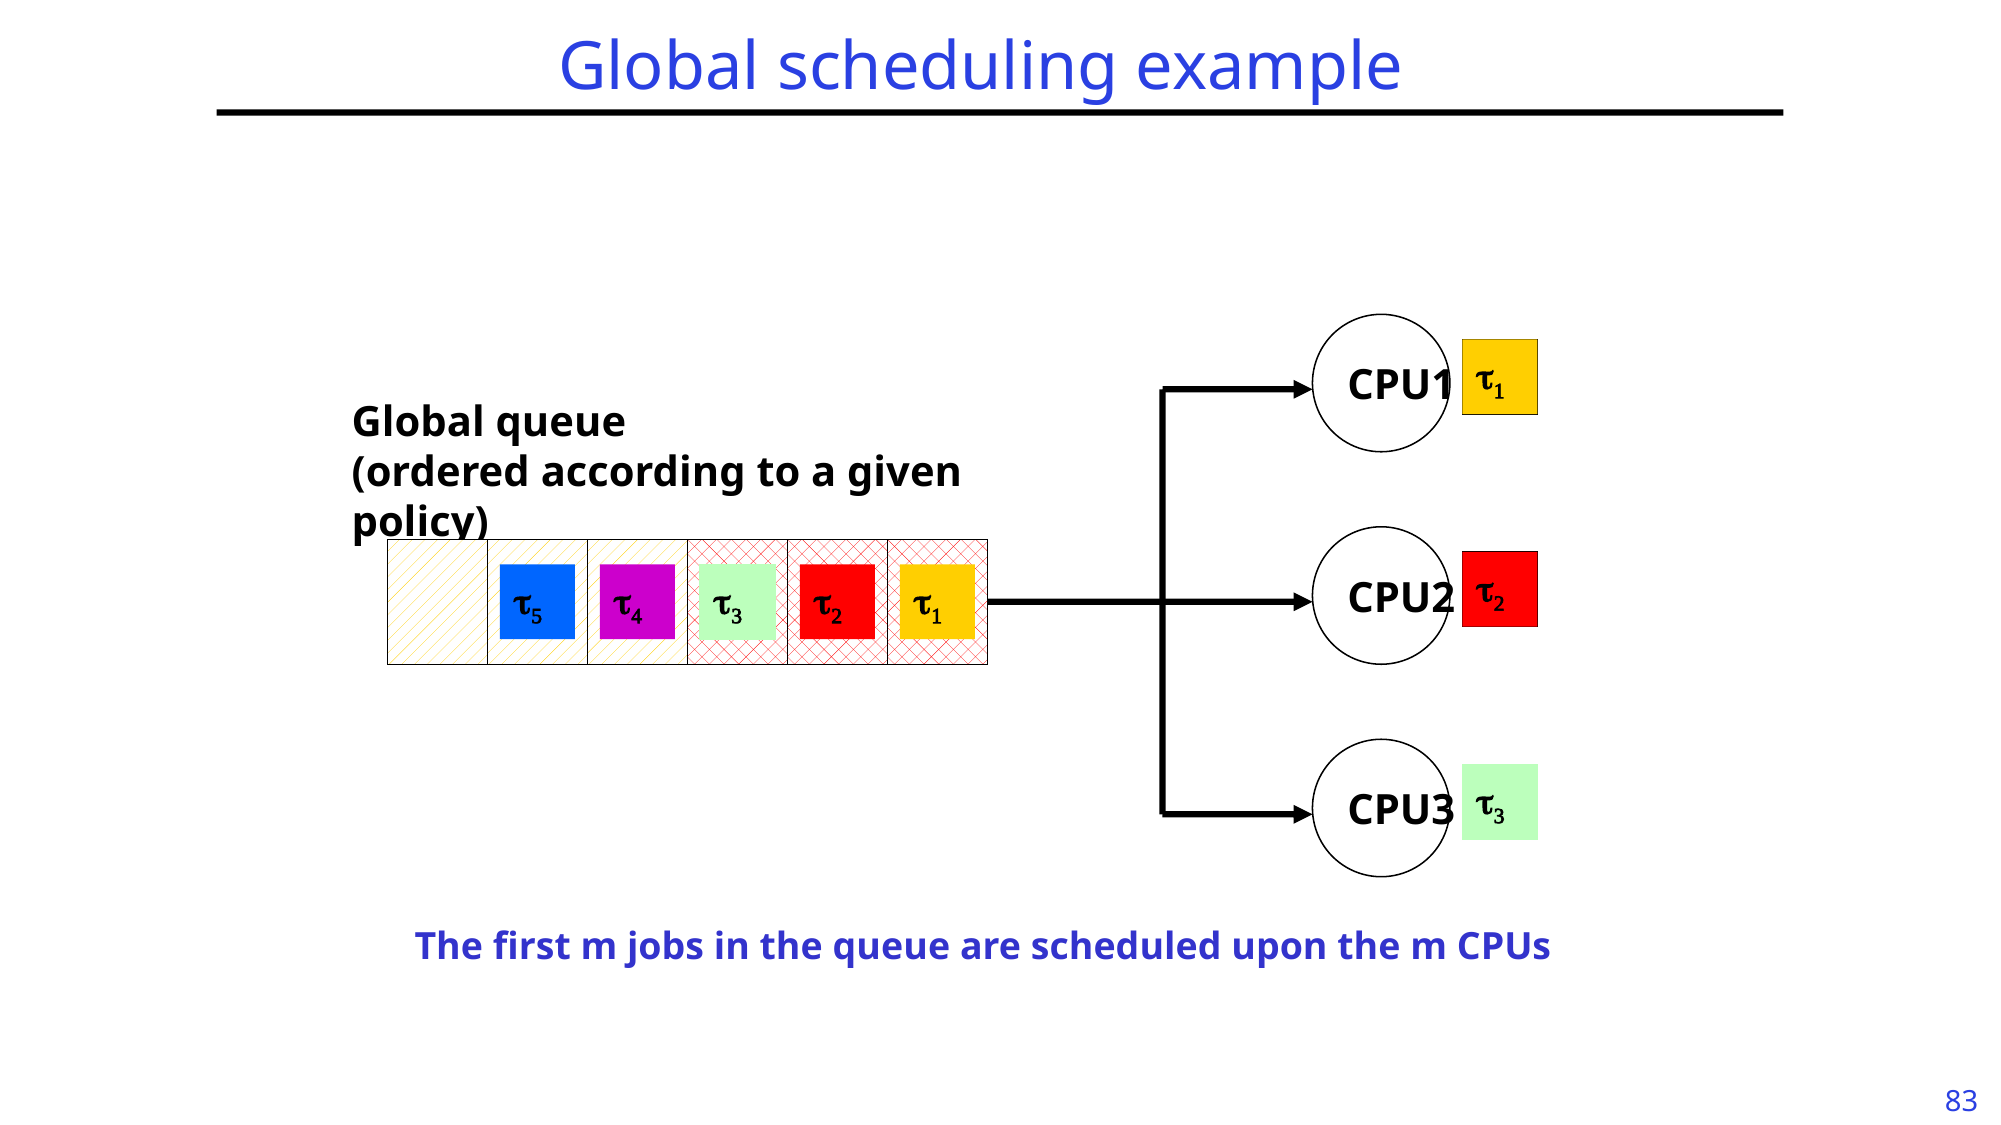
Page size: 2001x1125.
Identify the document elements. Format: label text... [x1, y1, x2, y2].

text_box [788, 539, 887, 665]
text_box The first m jobs in the queue are scheduled upon the m CPUs [399, 914, 1600, 974]
text_box [688, 539, 788, 665]
title Global scheduling example [387, 0, 1575, 162]
text_box CPU2 [1312, 526, 1450, 665]
text_box [887, 539, 988, 665]
text_box [1163, 595, 1313, 609]
text_box CPU1 [1312, 314, 1450, 452]
text_box t2 [799, 564, 875, 640]
text_box t3 [699, 564, 775, 640]
text_box CPU3 [1312, 739, 1450, 877]
text_box t1 [1462, 339, 1538, 415]
text_box t1 [899, 564, 975, 640]
text_box [488, 539, 588, 665]
text_box [1163, 383, 1313, 396]
text_box t3 [1462, 764, 1538, 840]
text_box [1163, 808, 1313, 821]
text_box t4 [599, 564, 675, 640]
text_box Global queue (ordered according to a given policy) [336, 387, 1048, 553]
text_box [387, 539, 488, 665]
text_box t2 [1462, 551, 1538, 627]
text_box t5 [499, 564, 575, 640]
text_box [588, 539, 688, 665]
